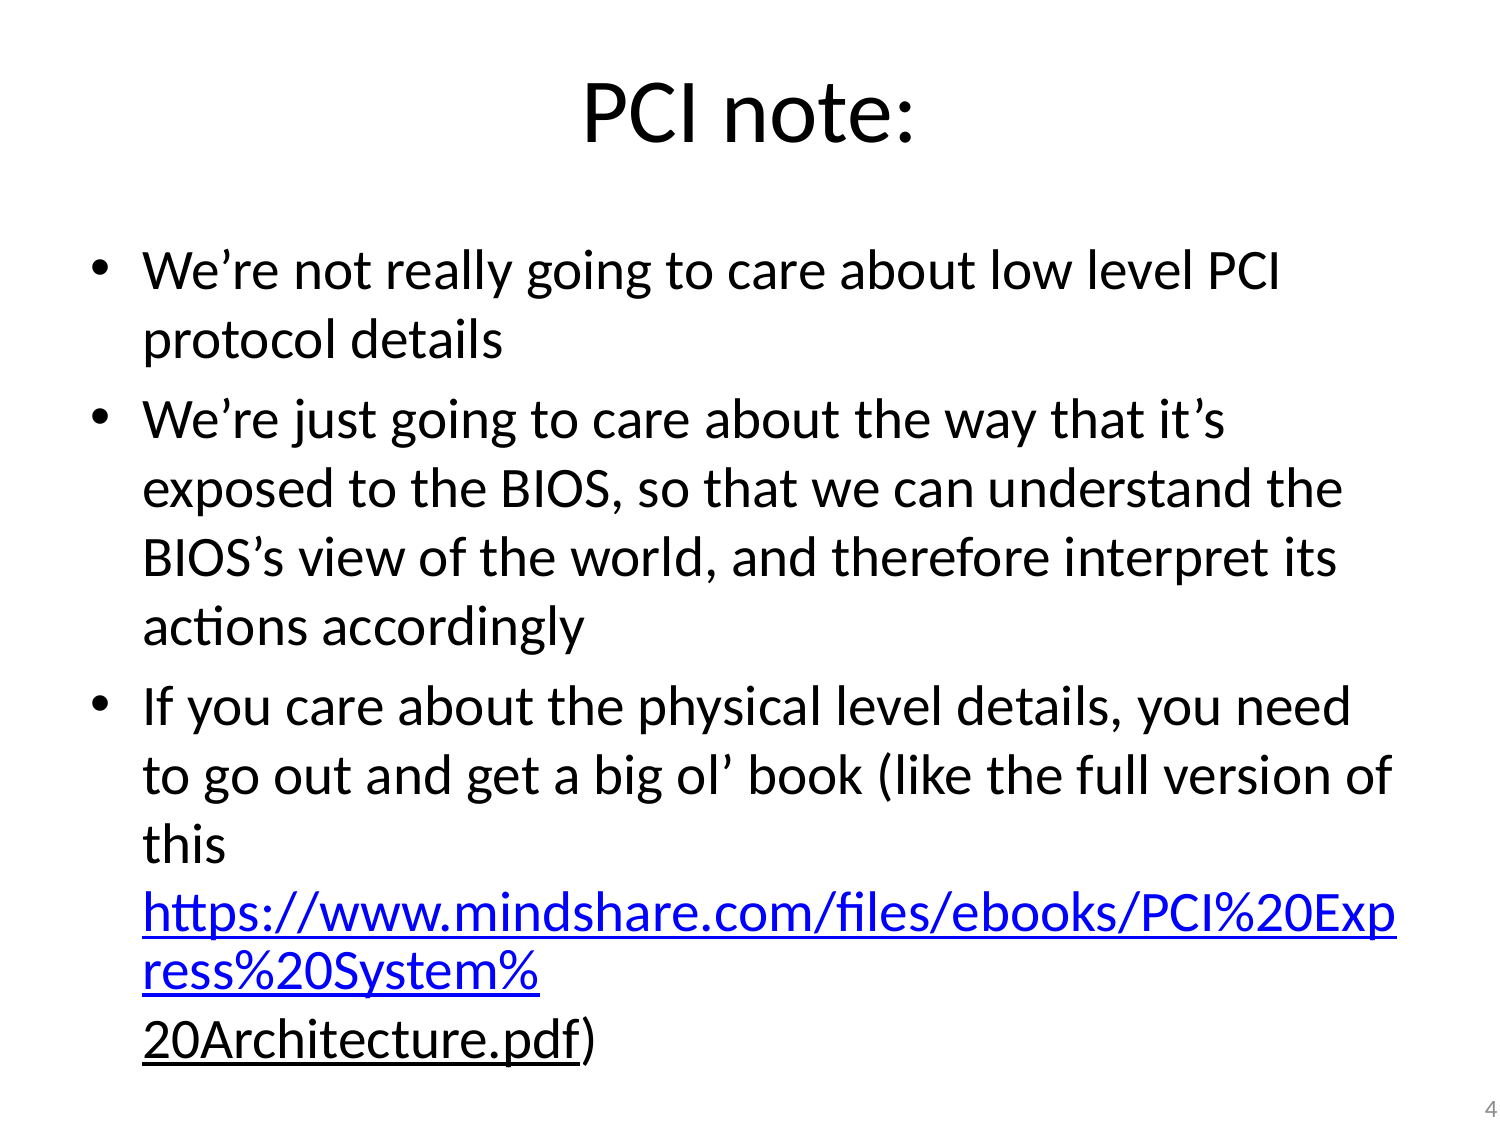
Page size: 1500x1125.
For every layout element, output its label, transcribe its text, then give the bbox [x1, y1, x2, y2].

slide_number 4 [1162, 1077, 1500, 1125]
title PCI note: [75, 12, 1425, 200]
list We’re not really going to care about low level PCI protocol details We’re just going to care about the way that it’s exposed to the BIOS, so that we can understand the BIOS’s view of the world, and therefore interpret its actions accordingly If you care about the physical level details, you need to go out and get a big ol’ book (like the full version of this https://www.mindshare.com/files/ebooks/PCI%20Express%20System%20Architecture.pdf) [75, 224, 1425, 1025]
